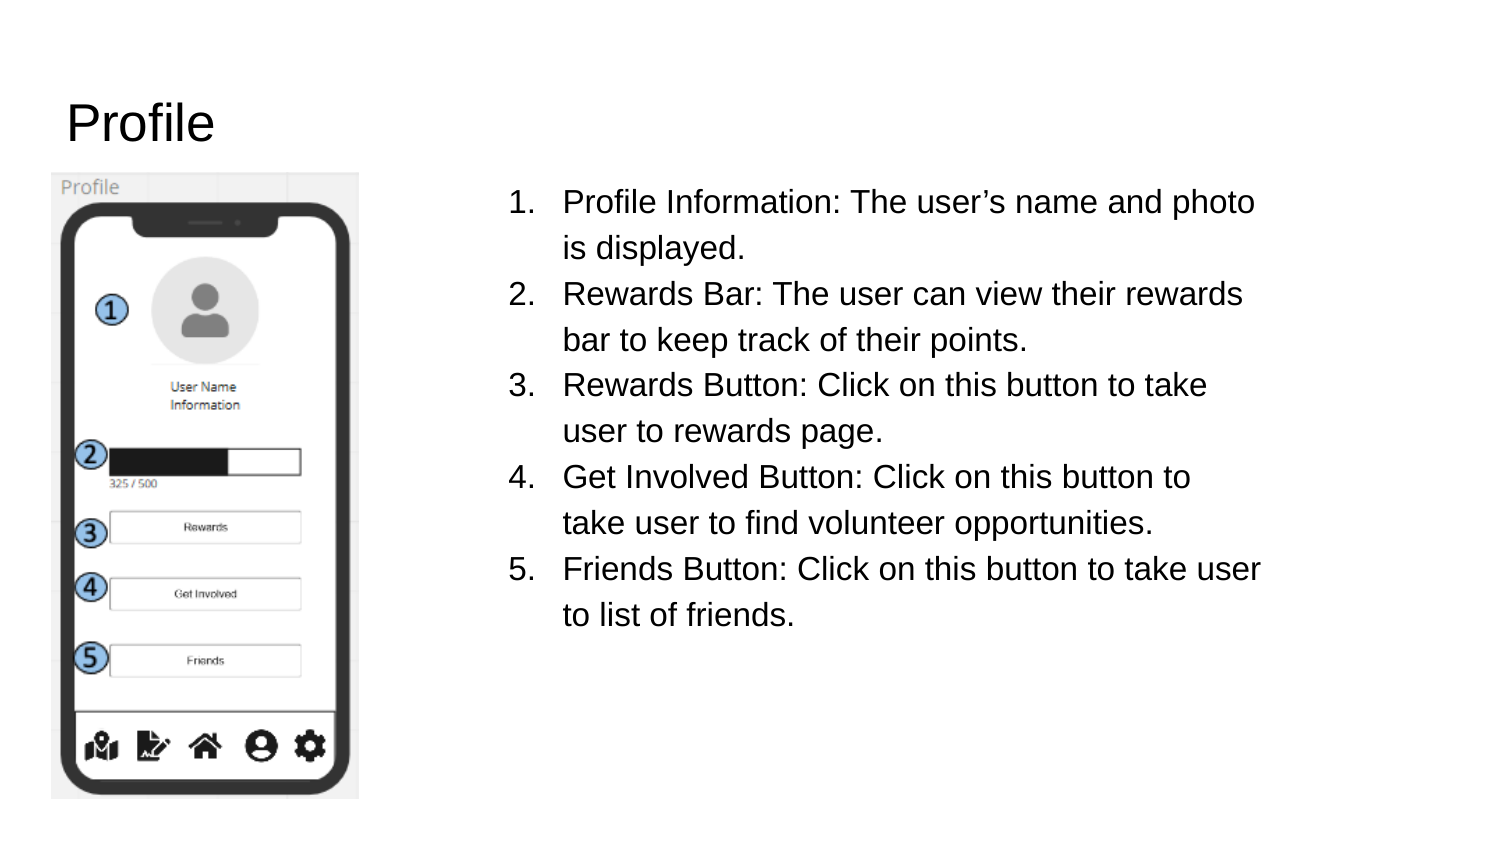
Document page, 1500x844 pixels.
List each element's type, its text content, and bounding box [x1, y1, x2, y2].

title Profile [51, 72, 1449, 167]
list Profile Information: The user’s name and photo is displayed. Rewards Bar: The user can view their rewards bar to keep track of their points. Rewards Button: Click on this button to take user to rewards page. Get Involved Button: Click on this button to take user to find volunteer opportunities. Friends Button: Click on this button to take user to list of friends. [472, 159, 1279, 717]
picture [50, 171, 359, 800]
